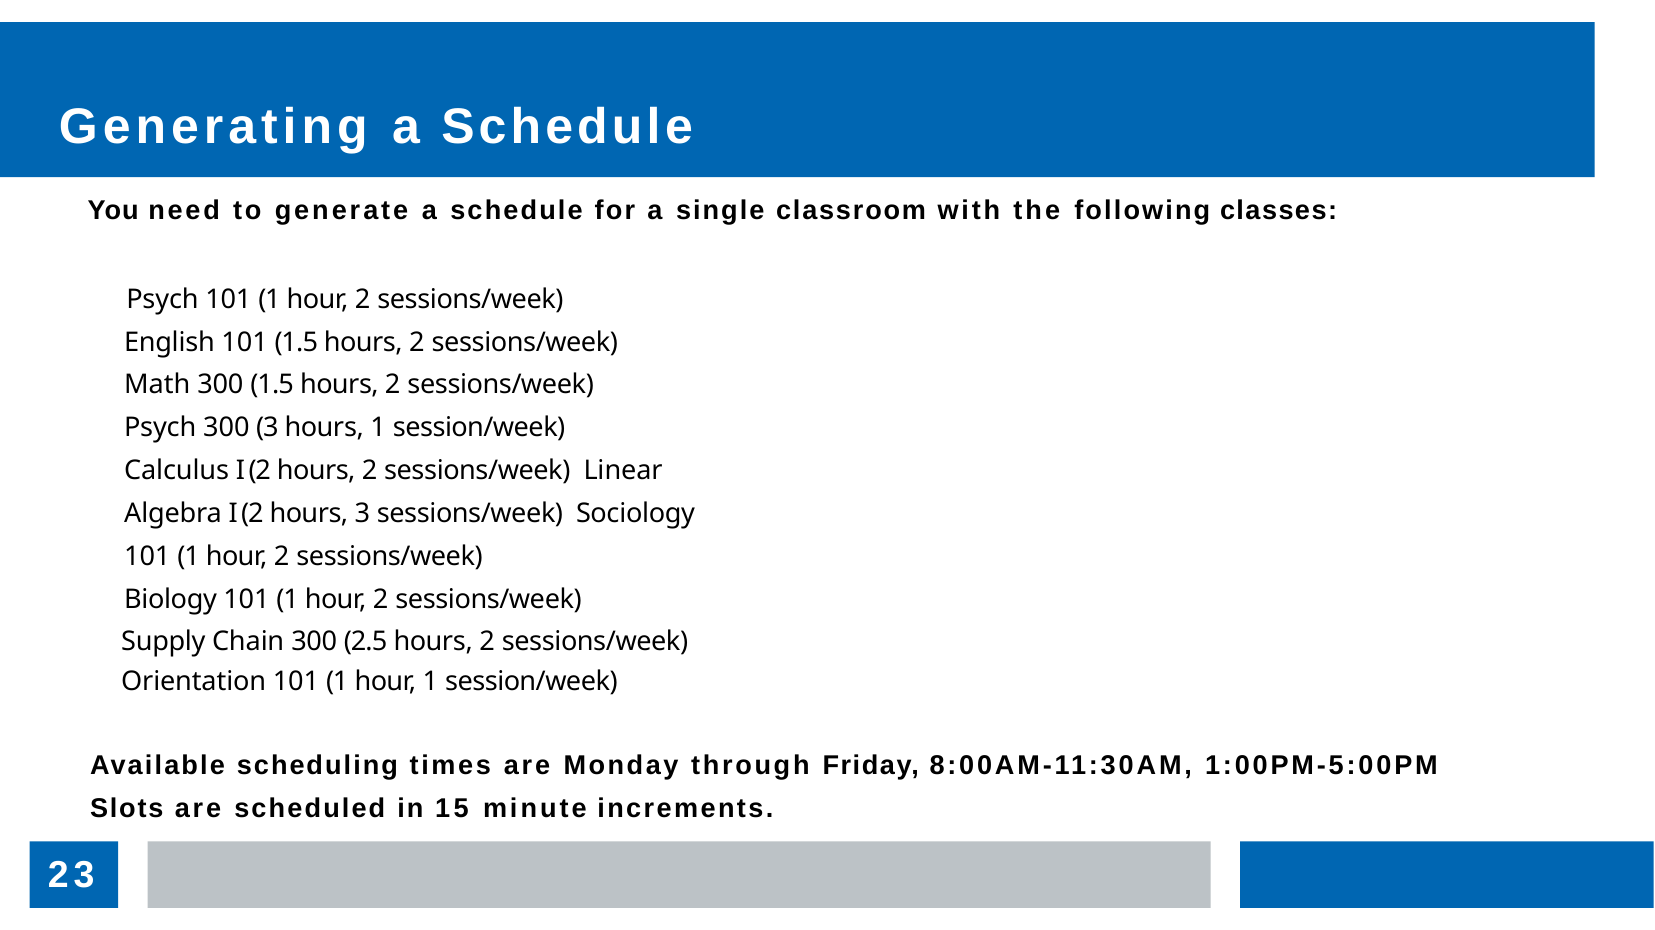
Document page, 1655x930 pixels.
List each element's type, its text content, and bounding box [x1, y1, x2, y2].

title Generating a Schedule [56, 91, 703, 249]
text_box You need to generate a schedule for a single classroom with the following classes: Psych 101 (1 hour, 2 sessions/week) English 101 (1.5 hours, 2 sessions/week) Math 300 (1.5 hours, 2 sessions/week) Psych 300 (3 hours, 1 session/week) Calculus I (2 hours, 2 sessions/week) Linear Algebra I (2 hours, 3 sessions/week) Sociology 101 (1 hour, 2 sessions/week) Biology 101 (1 hour, 2 sessions/week) Supply Chain 300 (2.5 hours, 2 sessions/week) Orientation 101 (1 hour, 1 session/week) Available scheduling times are Monday through Friday, 8:00AM-11:30AM, 1:00PM-5:00PM Slots are scheduled in 15 minute increments. [85, 191, 1455, 824]
slide_number 22 [43, 850, 104, 930]
